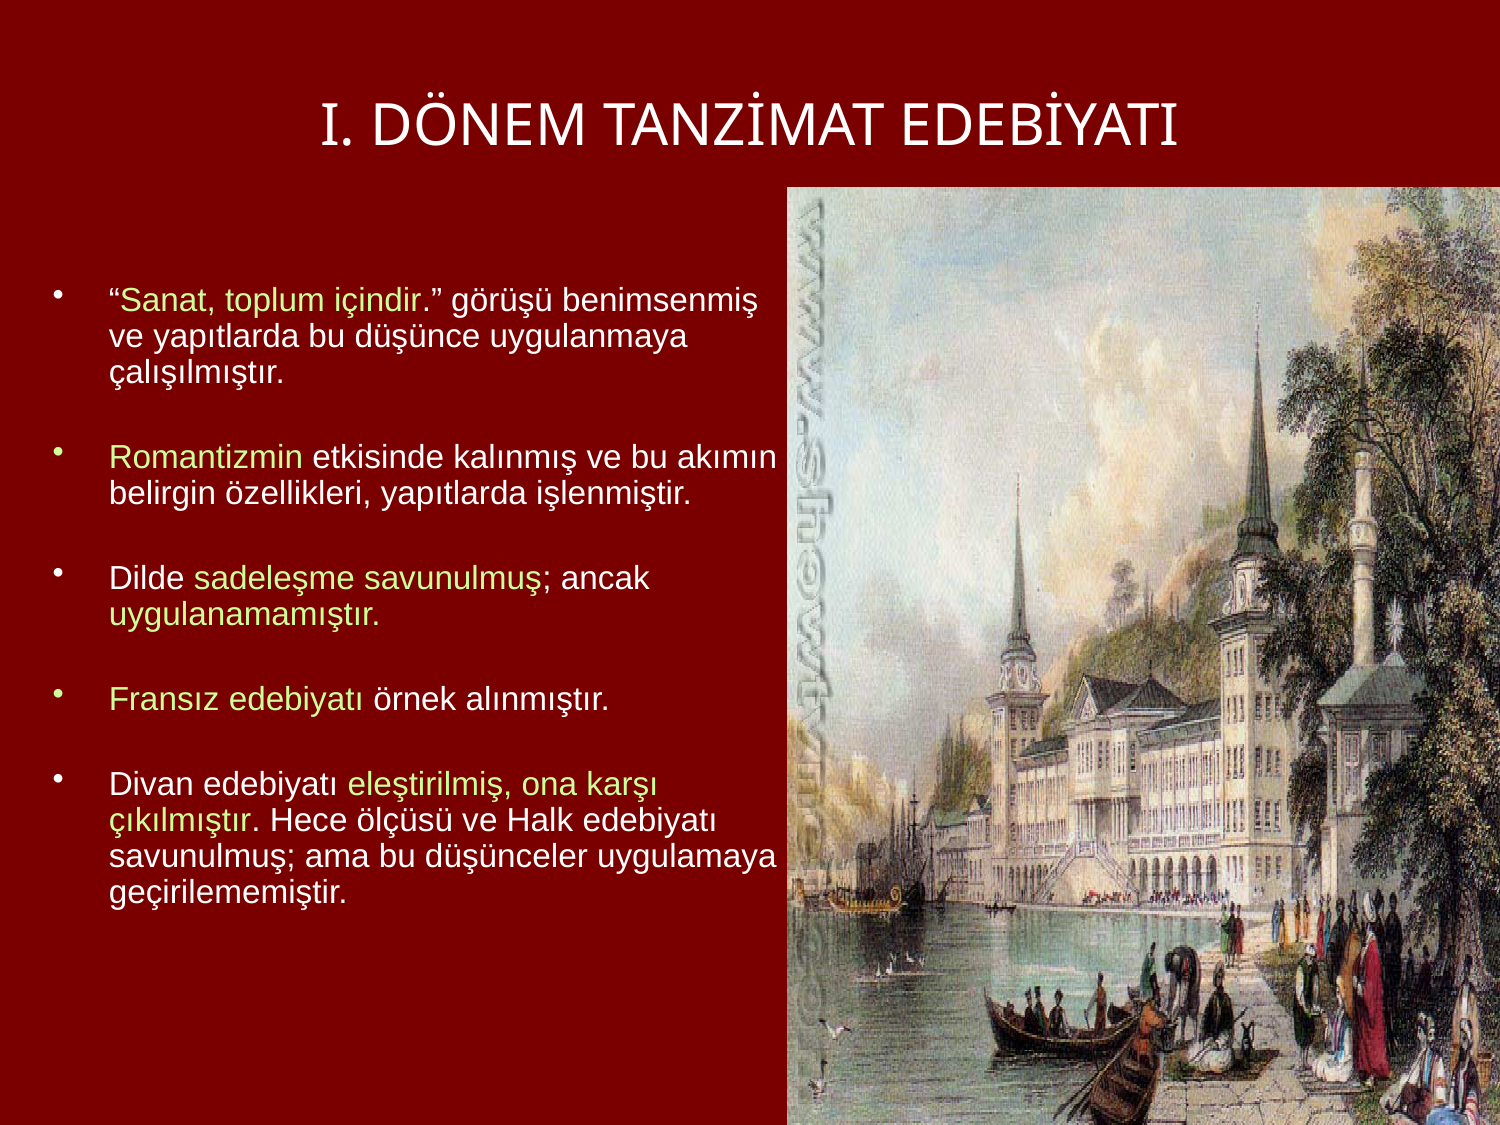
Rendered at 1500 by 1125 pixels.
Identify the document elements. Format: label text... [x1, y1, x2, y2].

list “Sanat, toplum içindir.” görüşü benimsenmiş ve yapıtlarda bu düşünce uygulanmaya çalışılmıştır. Romantizmin etkisinde kalınmış ve bu akımın belirgin özellikleri, yapıtlarda işlenmiştir. Dilde sadeleşme savunulmuş; ancak uygulanamamıştır. Fransız edebiyatı örnek alınmıştır. Divan edebiyatı eleştirilmiş, ona karşı çıkılmıştır. Hece ölçüsü ve Halk edebiyatı savunulmuş; ama bu düşünceler uygulamaya geçirilememiştir. [37, 274, 782, 988]
title I. DÖNEM TANZİMAT EDEBİYATI [74, 112, 1426, 233]
picture [787, 187, 1500, 1125]
